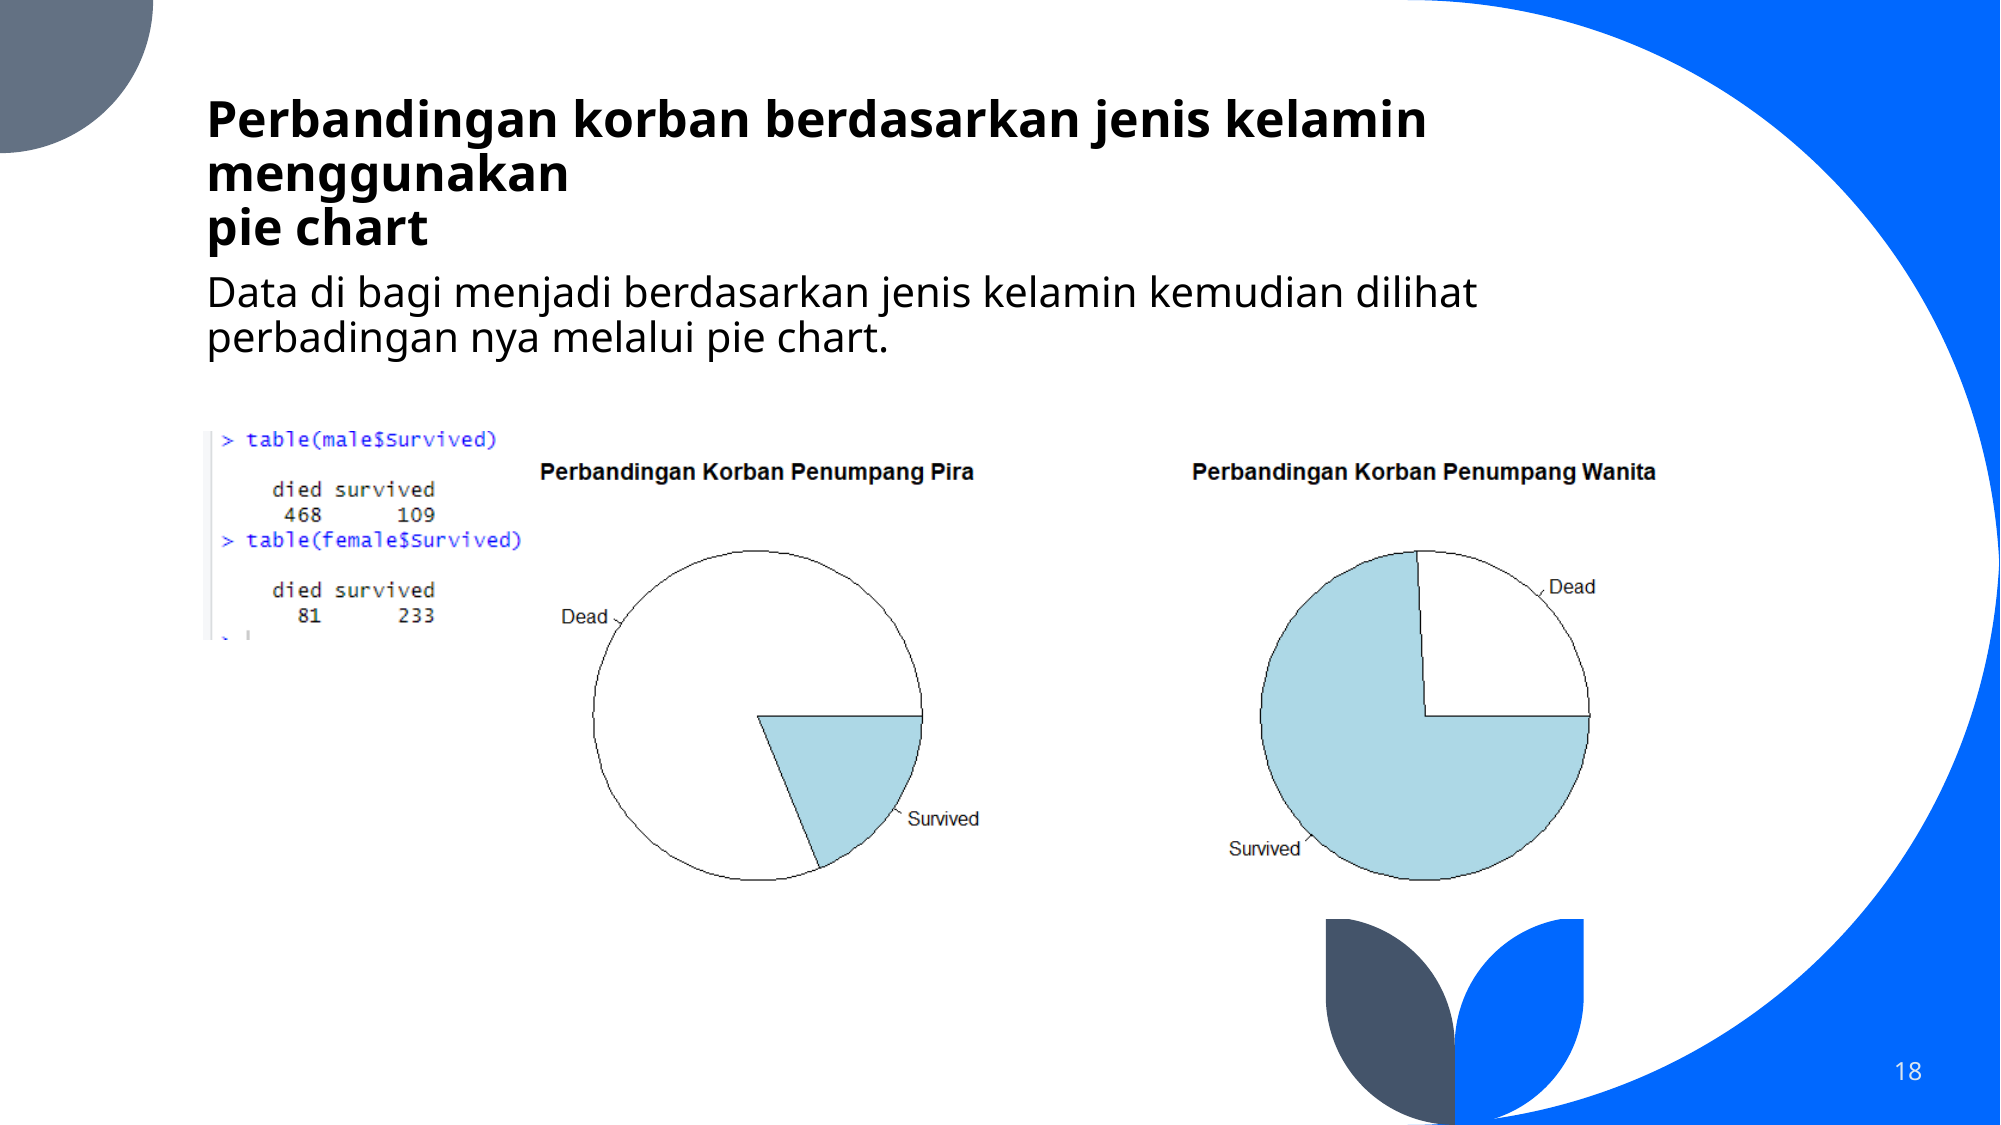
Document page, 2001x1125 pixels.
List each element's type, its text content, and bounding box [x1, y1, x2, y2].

picture [203, 431, 1666, 919]
slide_number 18 [1665, 1042, 1938, 1103]
title Perbandingan korban berdasarkan jenis kelamin menggunakan pie chart [191, 146, 1796, 264]
list Data di bagi menjadi berdasarkan jenis kelamin kemudian dilihat perbadingan nya melalui pie chart. [191, 264, 1619, 394]
